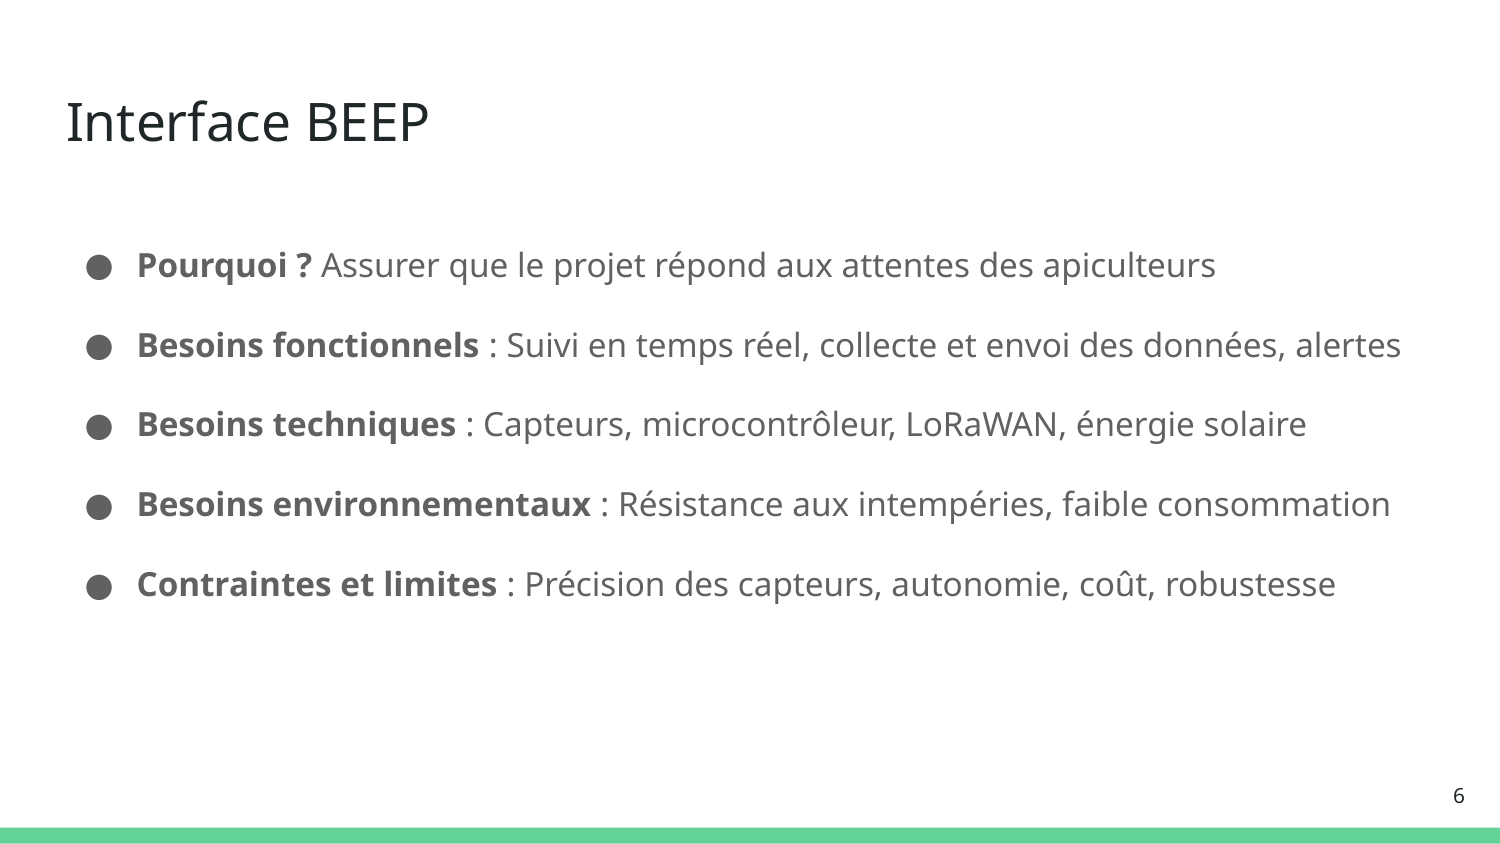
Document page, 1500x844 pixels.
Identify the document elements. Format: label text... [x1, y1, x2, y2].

slide_number ‹#› [1389, 764, 1480, 830]
title Interface BEEP [51, 72, 1449, 167]
list Pourquoi ? Assurer que le projet répond aux attentes des apiculteurs Besoins fonctionnels : Suivi en temps réel, collecte et envoi des données, alertes Besoins techniques : Capteurs, microcontrôleur, LoRaWAN, énergie solaire Besoins environnementaux : Résistance aux intempéries, faible consommation Contraintes et limites : Précision des capteurs, autonomie, coût, robustesse [51, 189, 1449, 750]
